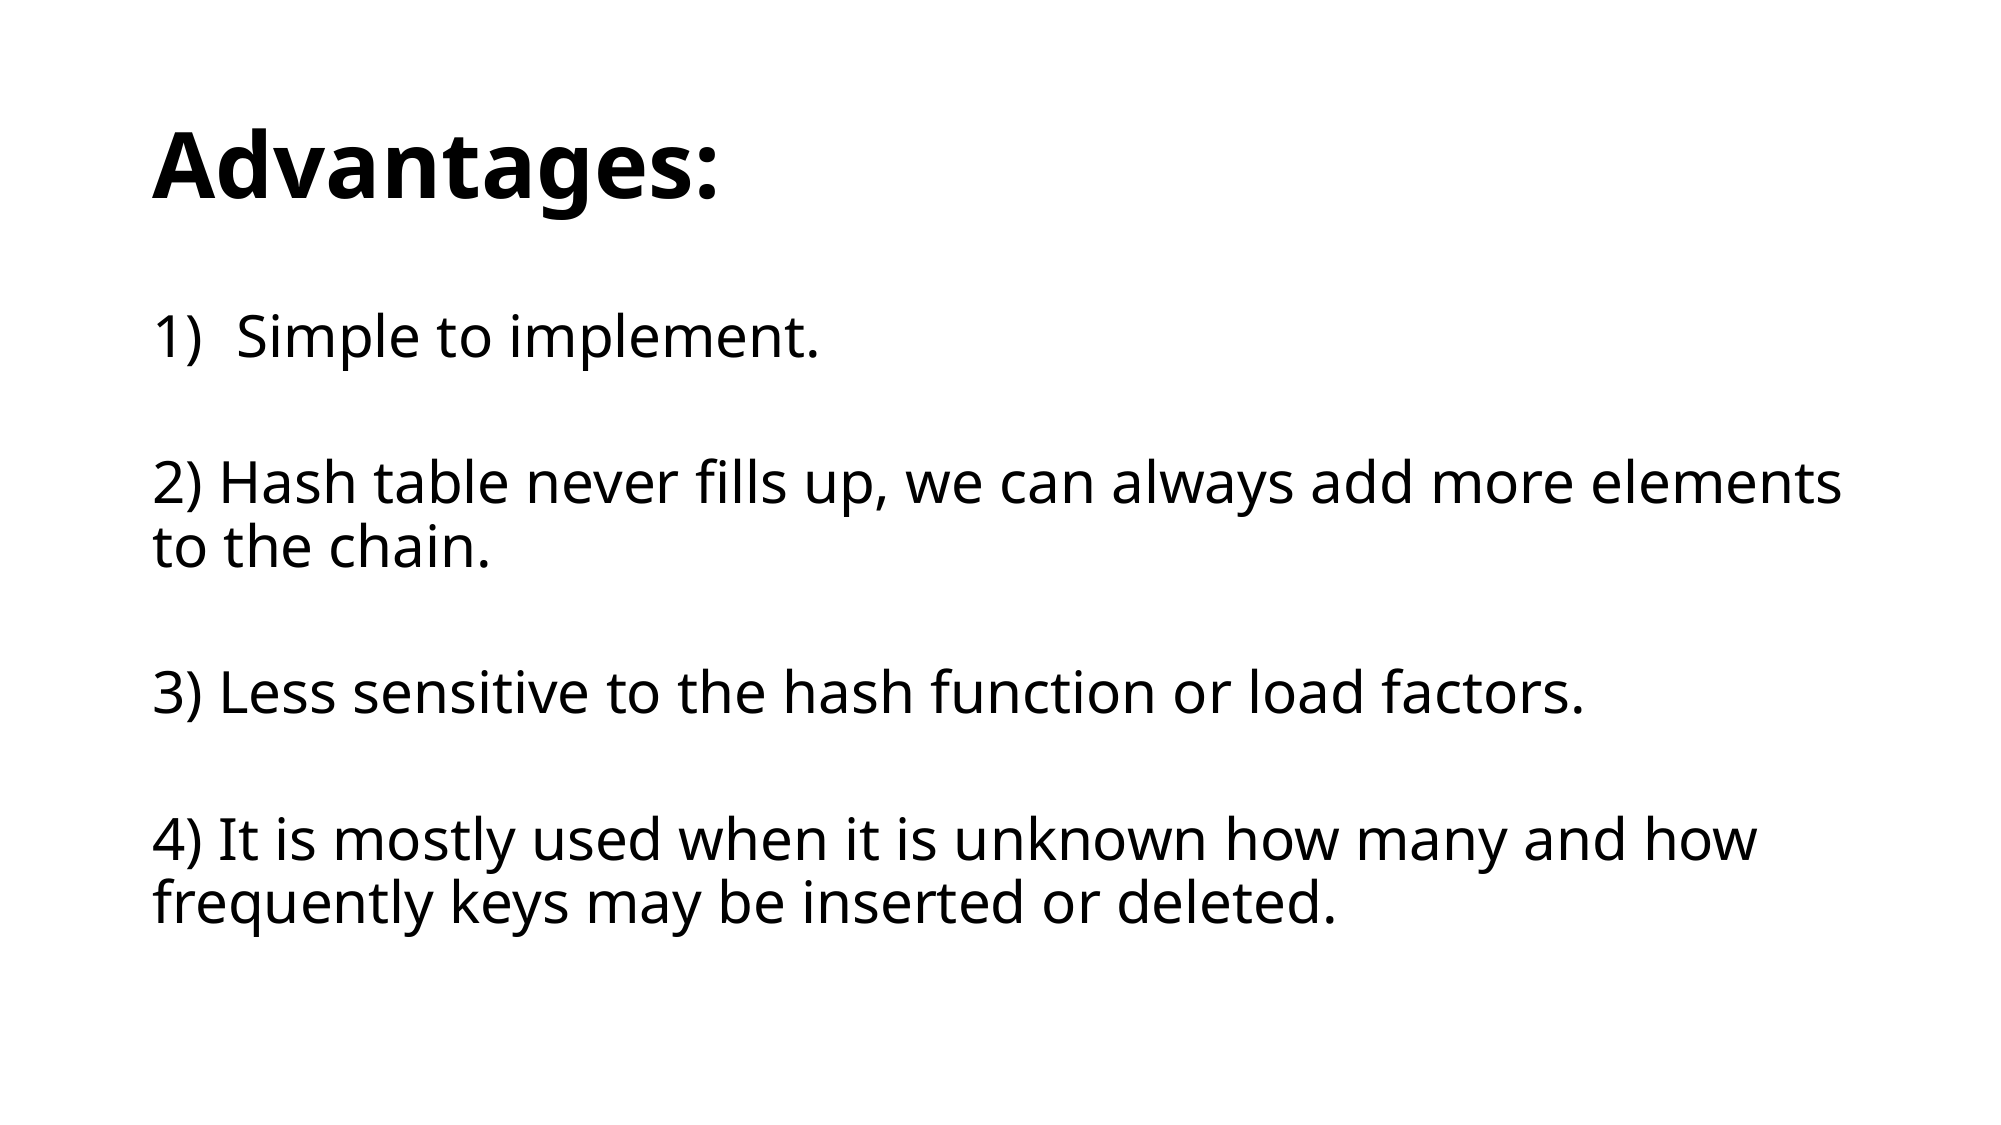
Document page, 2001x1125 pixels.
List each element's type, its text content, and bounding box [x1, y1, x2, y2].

list Simple to implement. 2) Hash table never fills up, we can always add more elements to the chain. 3) Less sensitive to the hash function or load factors. 4) It is mostly used when it is unknown how many and how frequently keys may be inserted or deleted. [137, 299, 1863, 1014]
title Advantages: [137, 59, 1863, 278]
